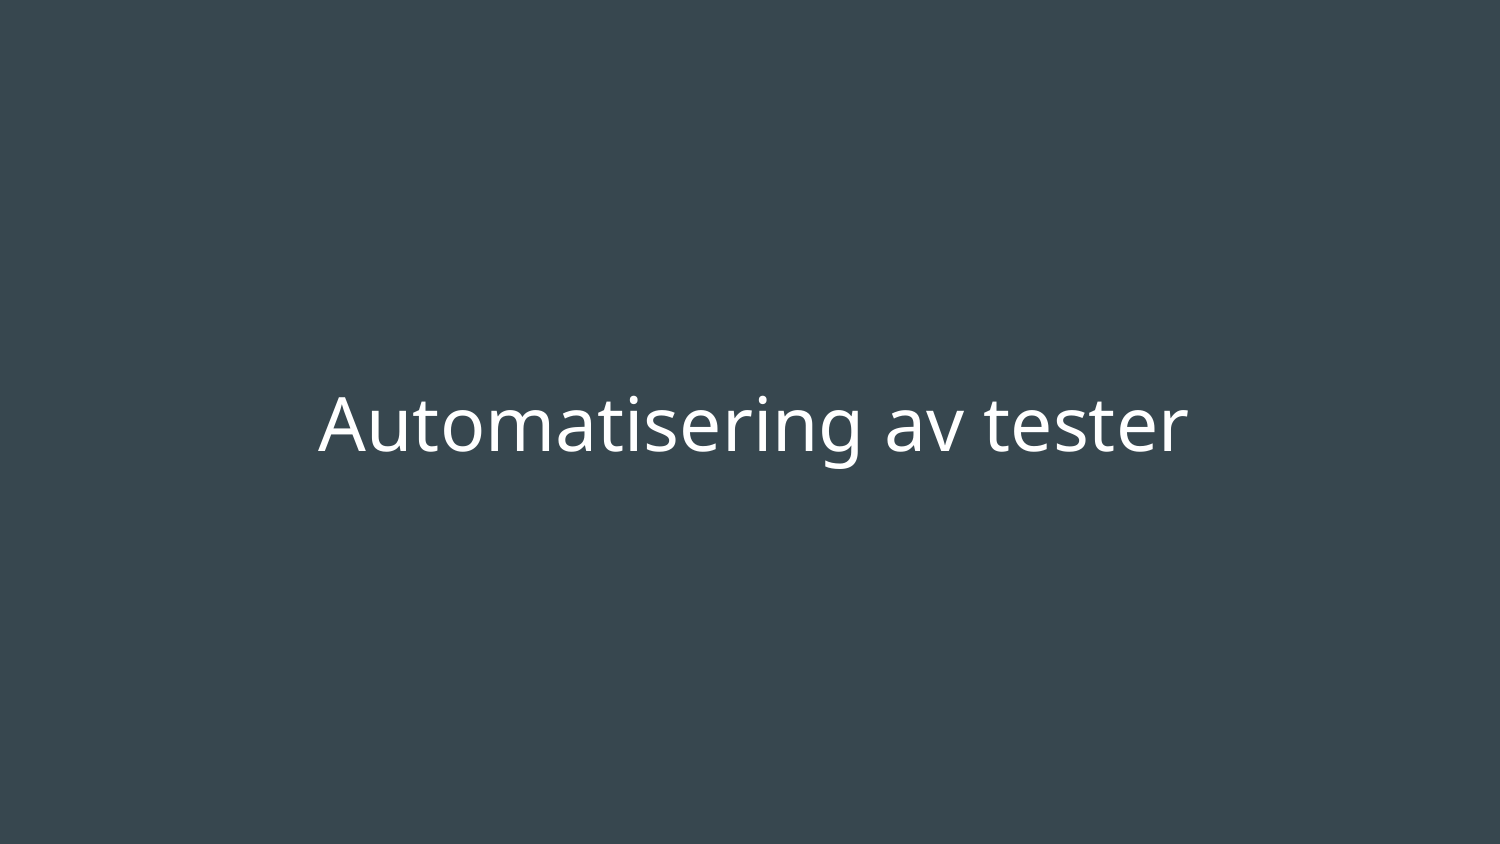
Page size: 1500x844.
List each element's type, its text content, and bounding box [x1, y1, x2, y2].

title Automatisering av tester [110, 351, 1399, 493]
